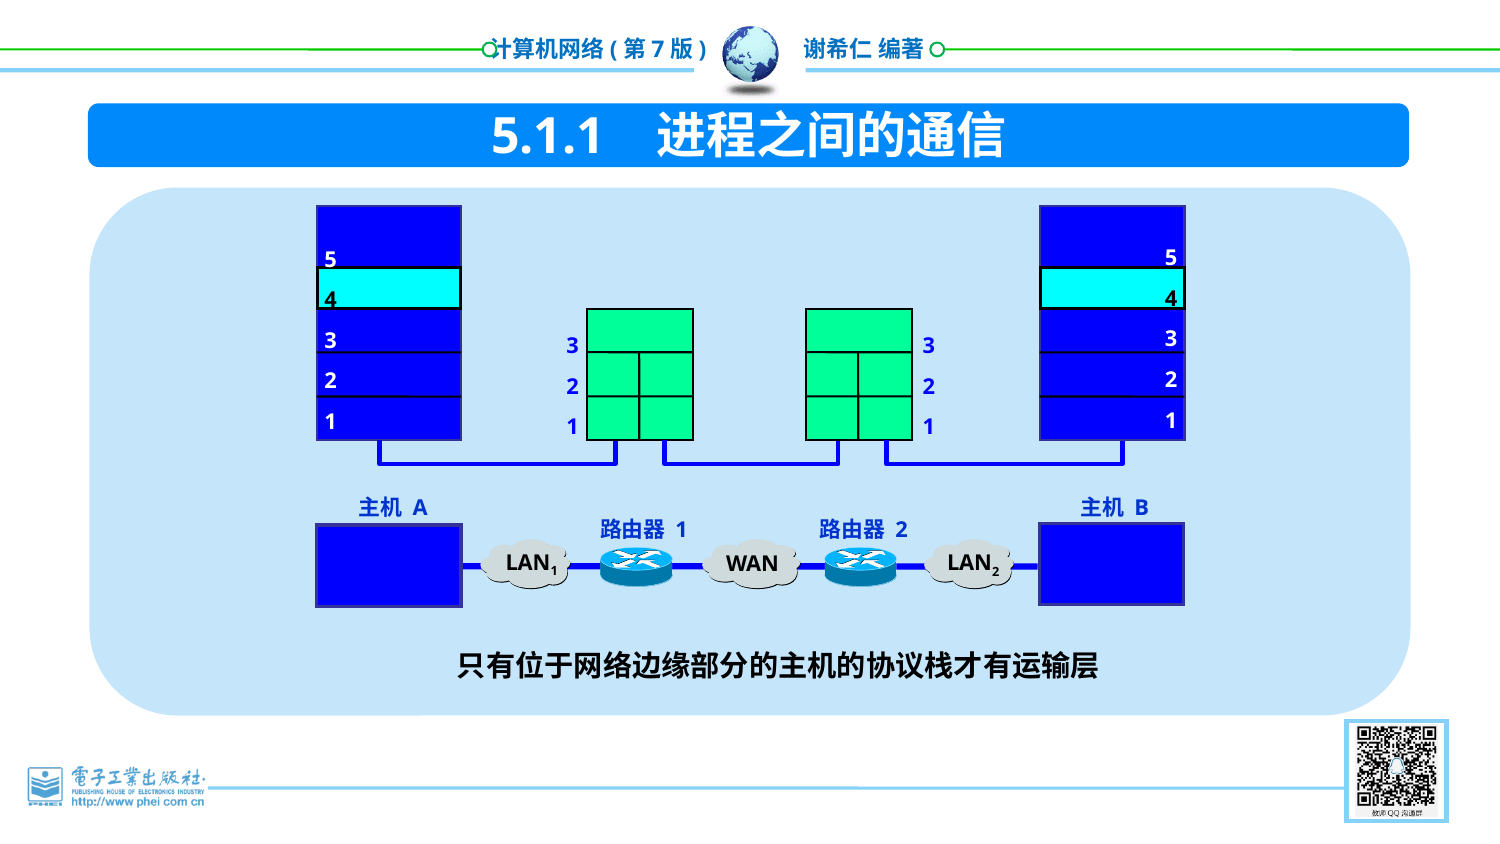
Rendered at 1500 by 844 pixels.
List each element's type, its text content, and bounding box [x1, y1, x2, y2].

text_box 路由器 2 [805, 508, 923, 550]
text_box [308, 206, 1194, 465]
picture [23, 764, 208, 809]
picture [600, 576, 673, 588]
picture [616, 551, 634, 557]
text_box 路由器 1 [585, 508, 703, 550]
text_box [87, 185, 1413, 718]
text_box [1021, 103, 1410, 168]
picture [701, 538, 801, 590]
picture [614, 560, 632, 568]
text_box [87, 103, 476, 168]
text_box 5.1.1 进程之间的通信 [476, 96, 1021, 172]
picture [840, 551, 859, 557]
picture [1355, 724, 1438, 817]
text_box [316, 525, 462, 607]
text_box 主机 B [1065, 485, 1164, 523]
picture [600, 546, 673, 561]
picture [824, 546, 898, 588]
text_box [1039, 523, 1184, 605]
picture [639, 561, 660, 568]
picture [863, 561, 884, 568]
picture [480, 538, 571, 590]
text_box 只有位于网络边缘部分的主机的协议栈才有运输层 [399, 640, 1158, 691]
text_box 主机 A [343, 485, 443, 527]
picture [838, 560, 857, 568]
picture [720, 24, 780, 96]
picture [923, 538, 1015, 590]
